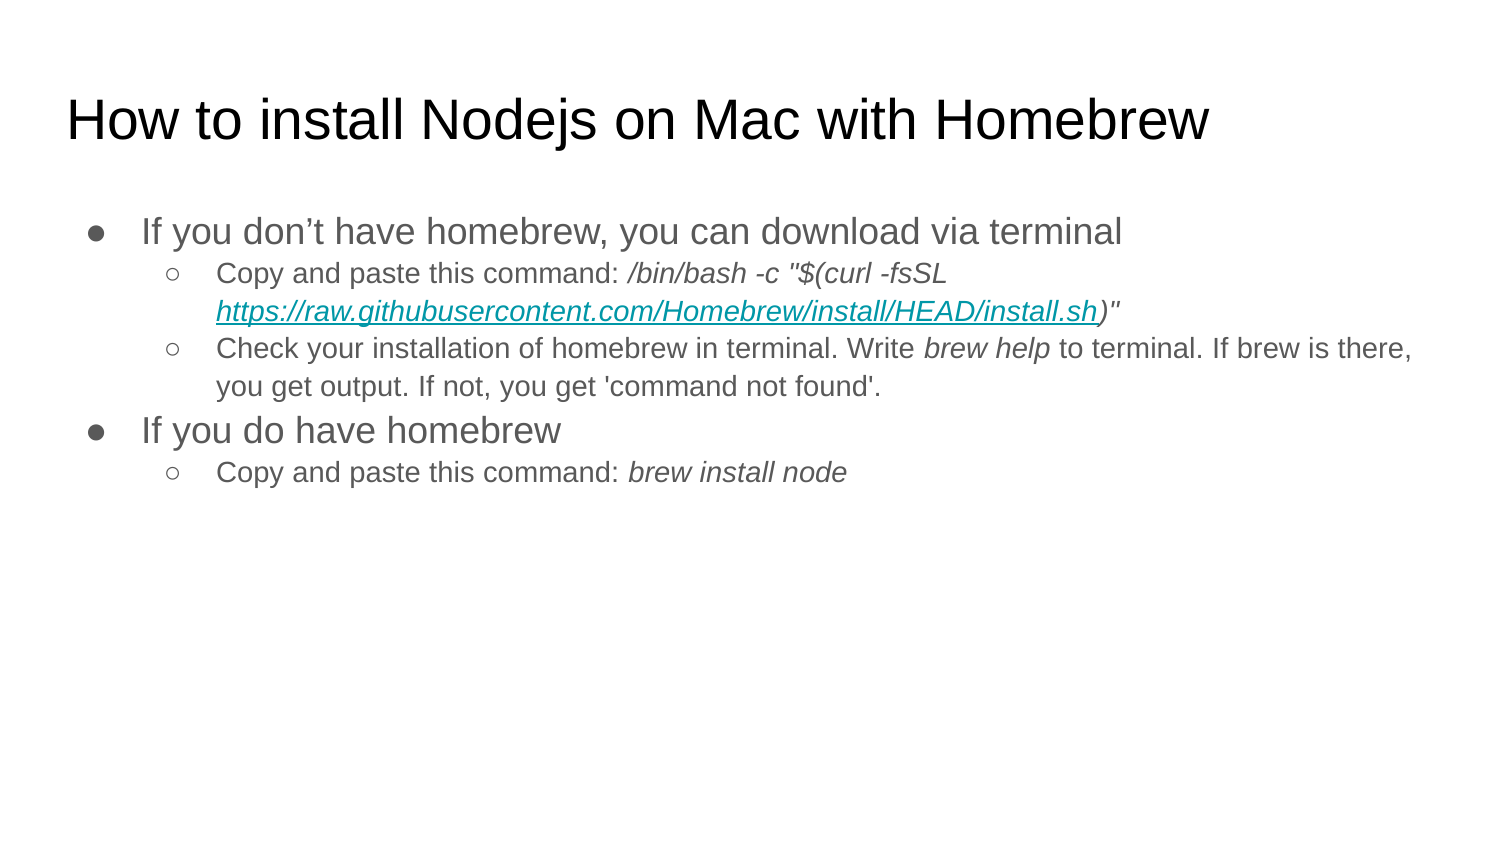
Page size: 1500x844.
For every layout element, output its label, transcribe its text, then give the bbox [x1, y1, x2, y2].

list If you don’t have homebrew, you can download via terminal Copy and paste this command: /bin/bash -c "$(curl -fsSL https://raw.githubusercontent.com/Homebrew/install/HEAD/install.sh)" Check your installation of homebrew in terminal. Write brew help to terminal. If brew is there, you get output. If not, you get 'command not found'. If you do have homebrew Copy and paste this command: brew install node [51, 189, 1449, 750]
title How to install Nodejs on Mac with Homebrew [51, 72, 1449, 167]
